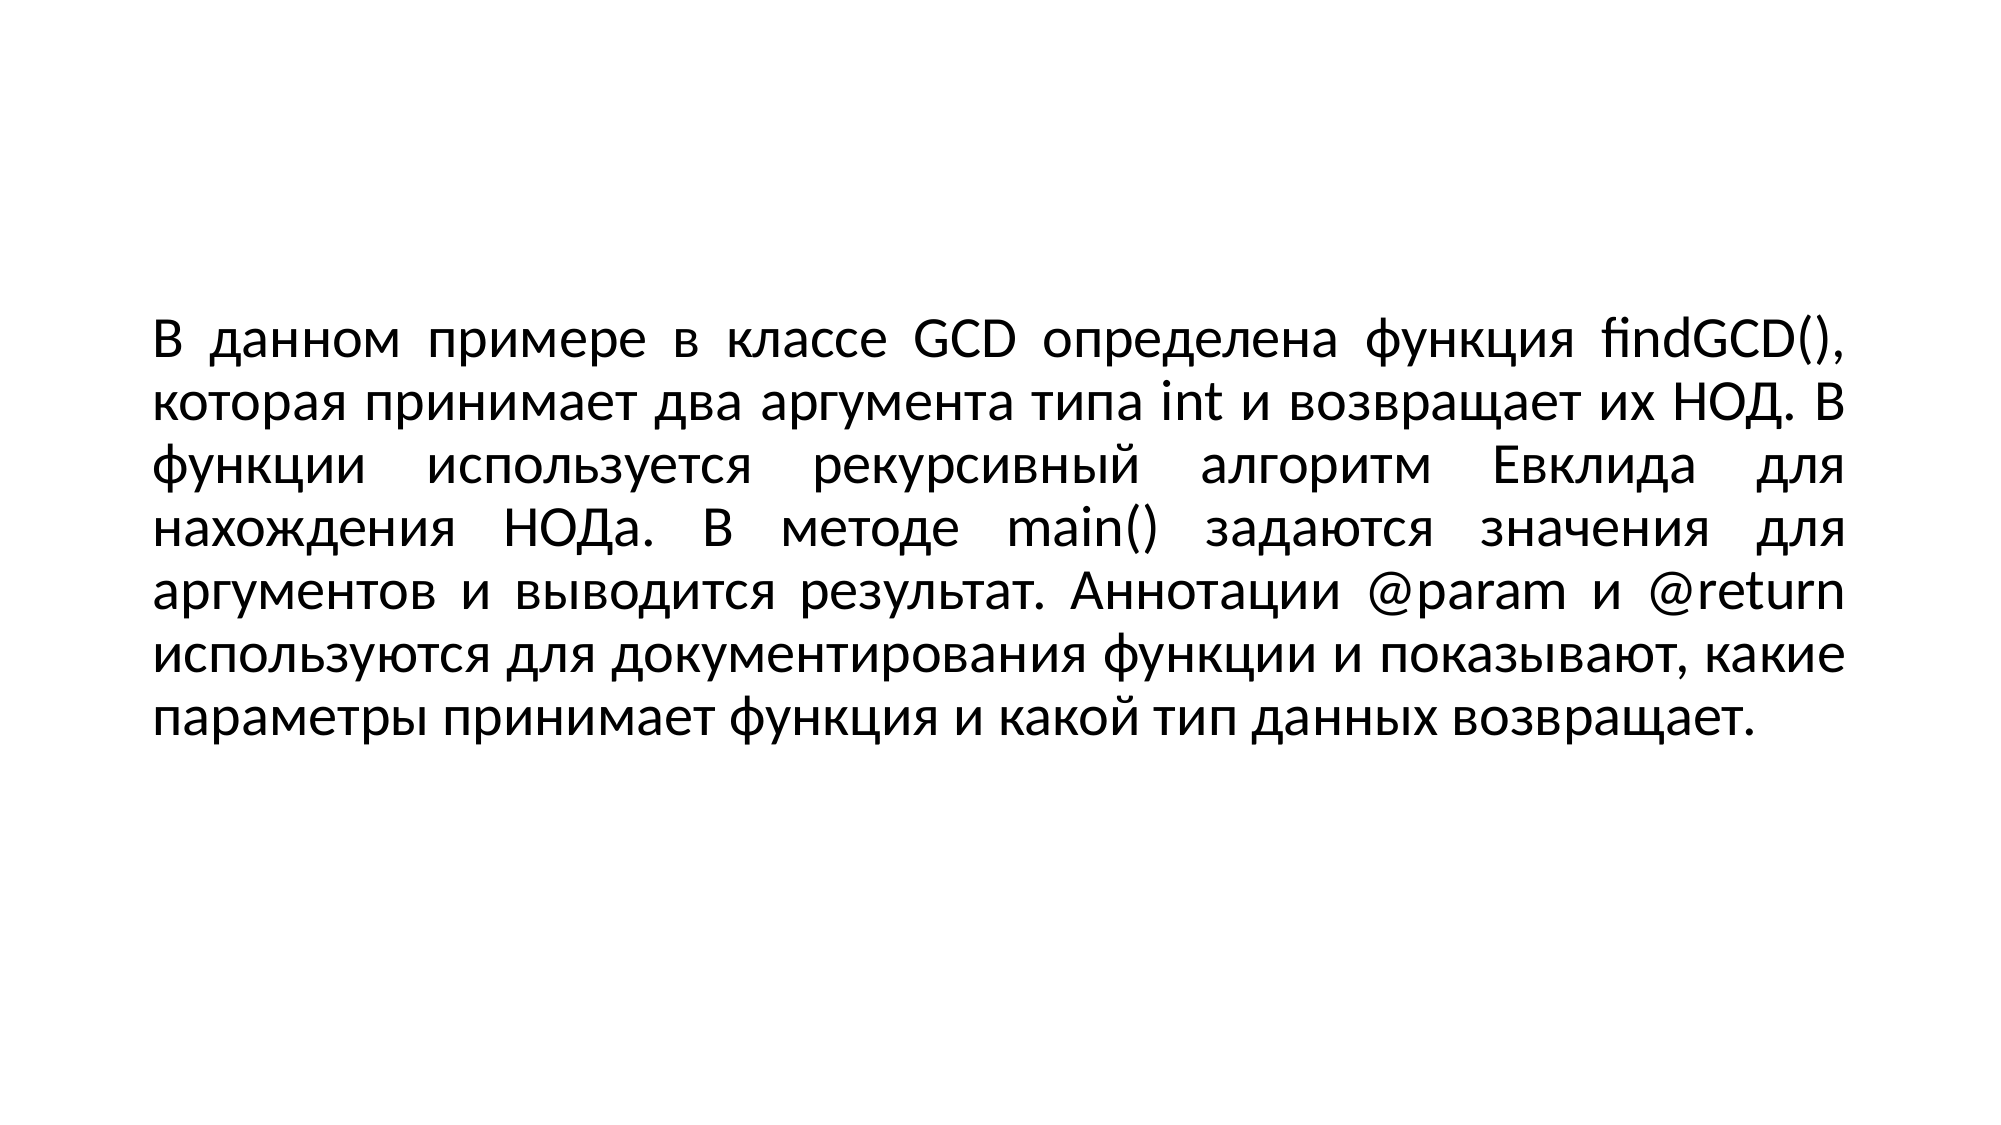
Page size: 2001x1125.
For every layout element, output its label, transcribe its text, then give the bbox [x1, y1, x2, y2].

list В данном примере в классе GCD определена функция findGCD(), которая принимает два аргумента типа int и возвращает их НОД. В функции используется рекурсивный алгоритм Евклида для нахождения НОДа. В методе main() задаются значения для аргументов и выводится результат. Аннотации @param и @return используются для документирования функции и показывают, какие параметры принимает функция и какой тип данных возвращает. [137, 299, 1863, 1014]
